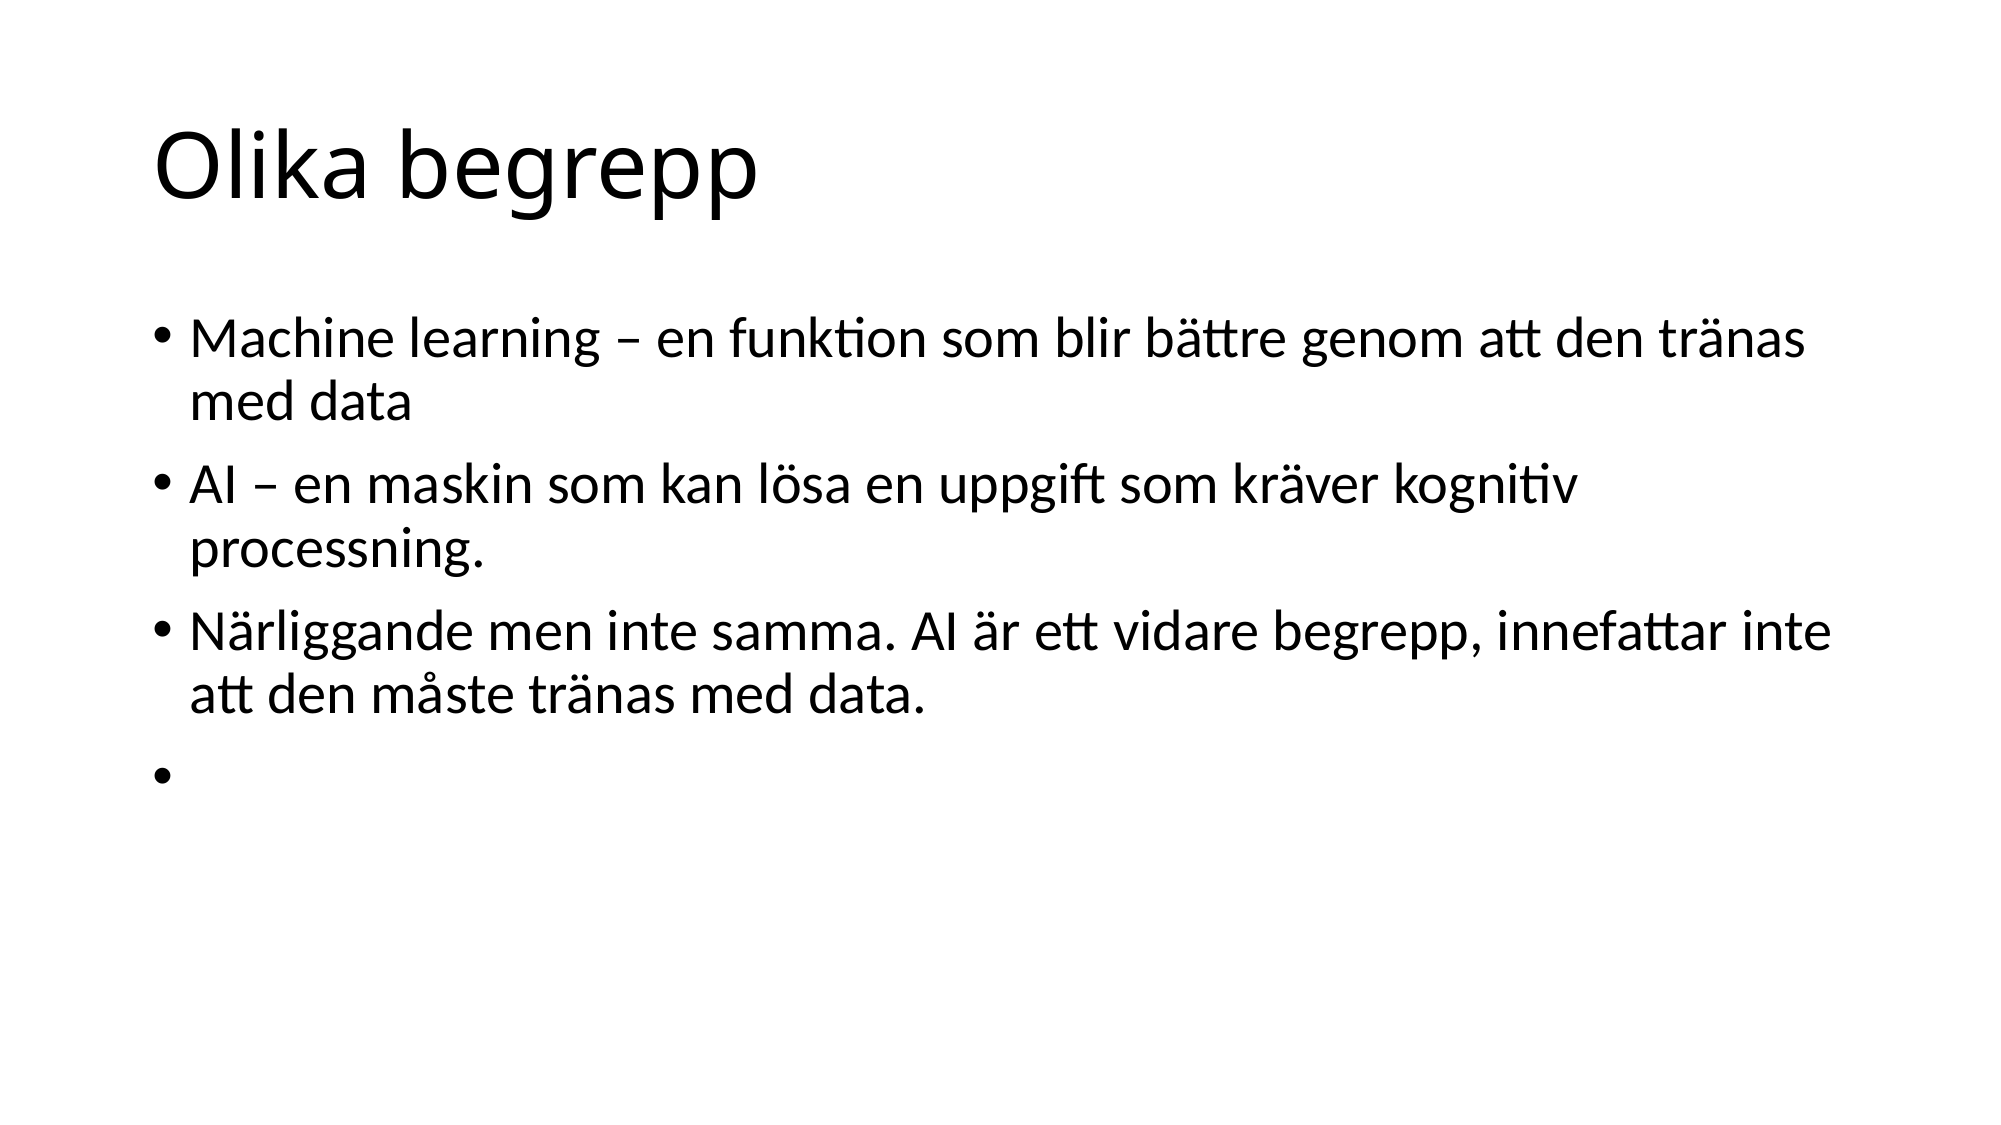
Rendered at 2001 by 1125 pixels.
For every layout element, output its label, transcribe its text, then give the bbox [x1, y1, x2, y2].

list Machine learning – en funktion som blir bättre genom att den tränas med data AI – en maskin som kan lösa en uppgift som kräver kognitiv processning. Närliggande men inte samma. AI är ett vidare begrepp, innefattar inte att den måste tränas med data. [137, 299, 1863, 1014]
title Olika begrepp [137, 59, 1863, 278]
